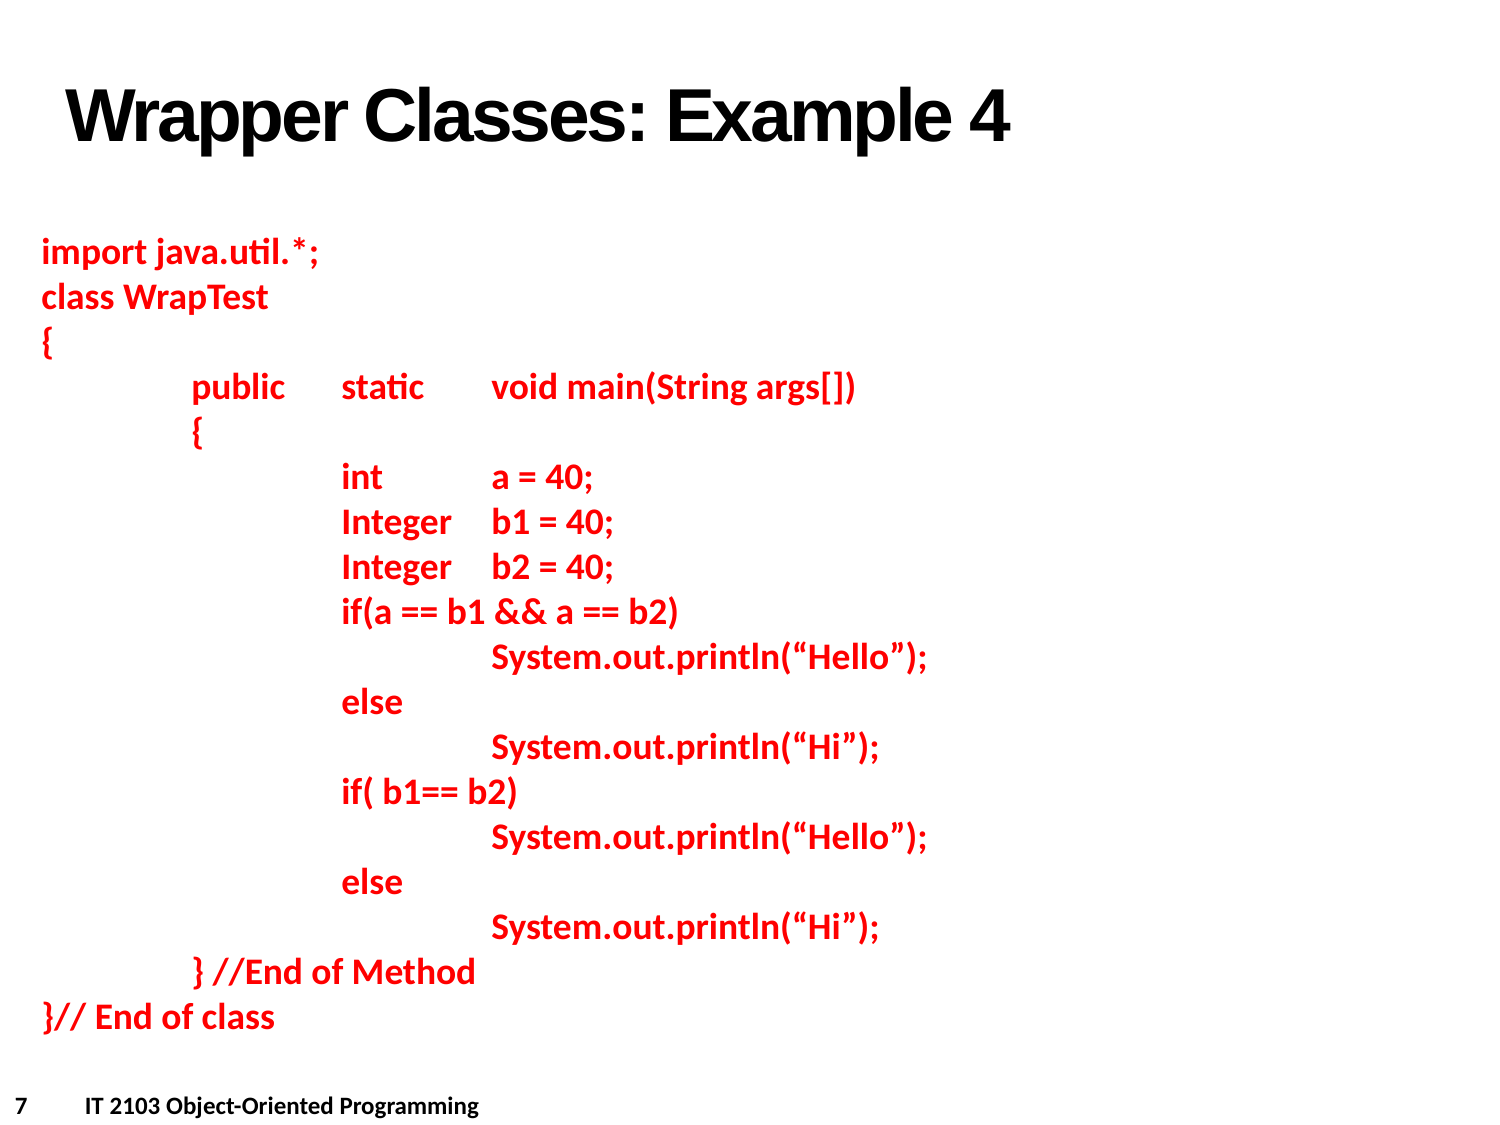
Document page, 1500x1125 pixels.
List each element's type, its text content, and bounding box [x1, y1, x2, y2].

text_box import java.util.*; class WrapTest { public static void main(String args[]) { int a = 40; Integer b1 = 40; Integer b2 = 40; if(a == b1 && a == b2) System.out.println(“Hello”); else System.out.println(“Hi”); if( b1== b2) System.out.println(“Hello”); else System.out.println(“Hi”); } //End of Method }// End of class [26, 219, 1495, 1045]
list Wrapper Classes: Example 4 [50, 24, 1088, 213]
